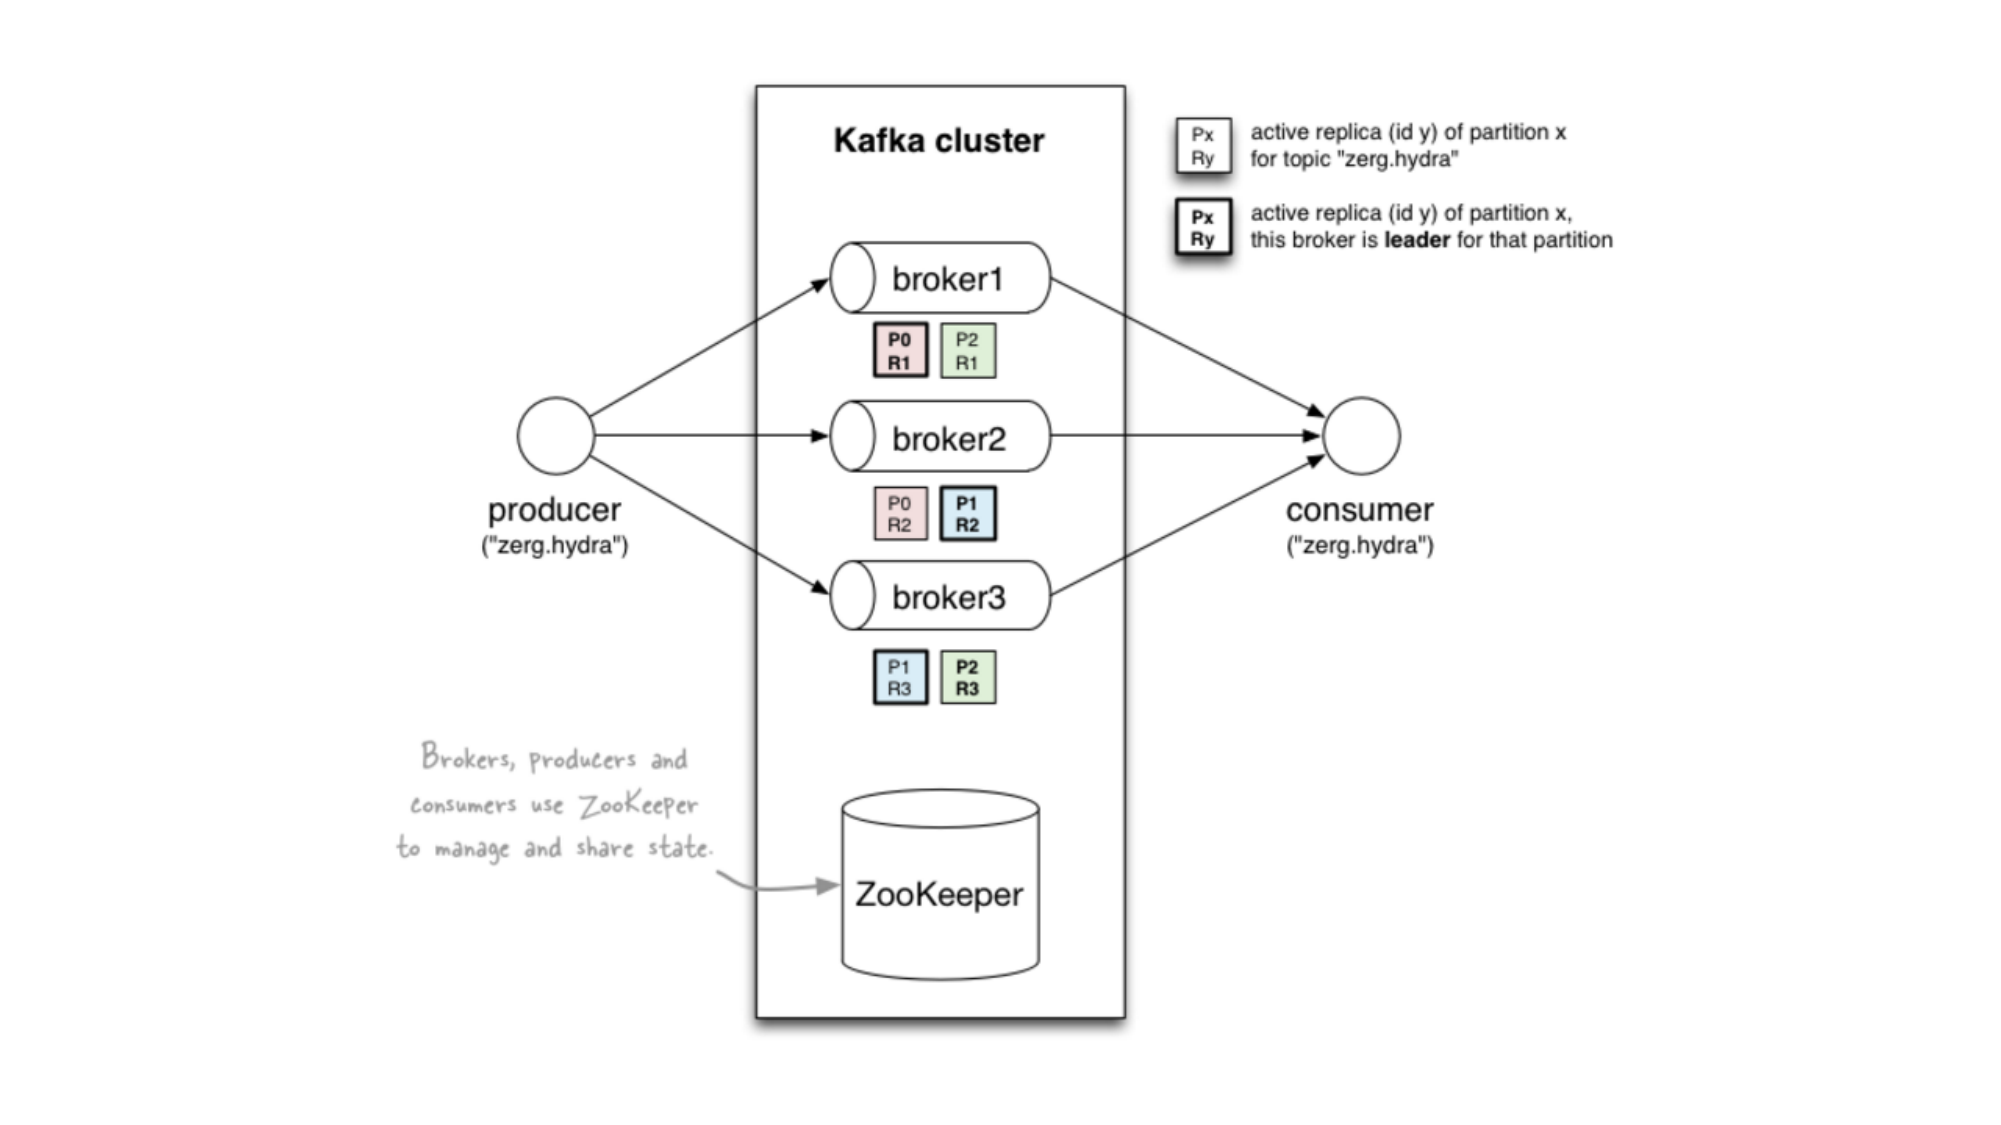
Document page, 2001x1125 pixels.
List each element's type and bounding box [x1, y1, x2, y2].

picture [381, 74, 1619, 1050]
